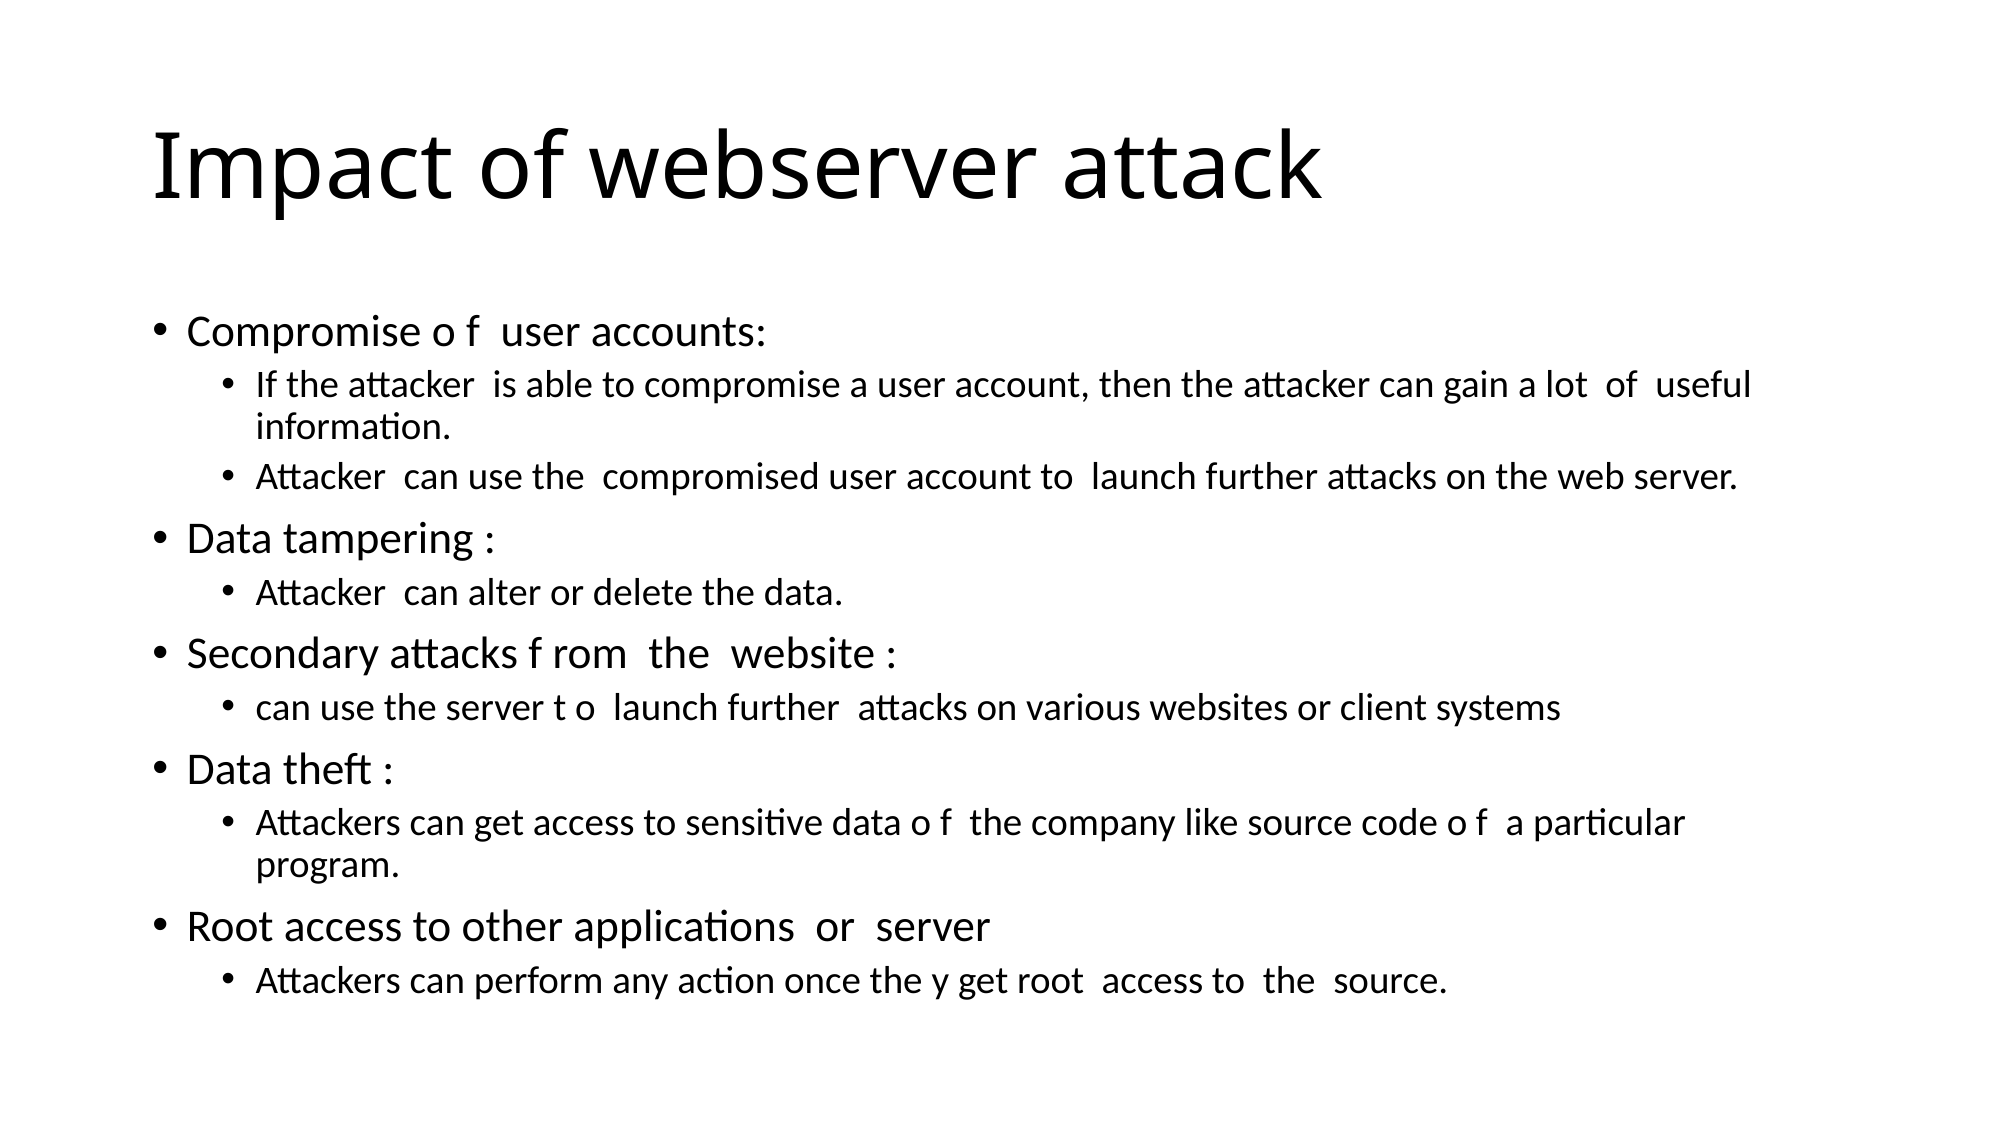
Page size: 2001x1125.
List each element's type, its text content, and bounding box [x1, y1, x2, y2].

list Compromise o f user accounts: If the attacker is able to compromise a user account, then the attacker can gain a lot of useful information. Attacker can use the compromised user account to launch further attacks on the web server. Data tampering : Attacker can alter or delete the data. Secondary attacks f rom the website : can use the server t o launch further attacks on various websites or client systems Data theft : Attackers can get access to sensitive data o f the company like source code o f a particular program. Root access to other applications or server Attackers can perform any action once the y get root access to the source. [137, 299, 1863, 1014]
title Impact of webserver attack [137, 59, 1863, 278]
